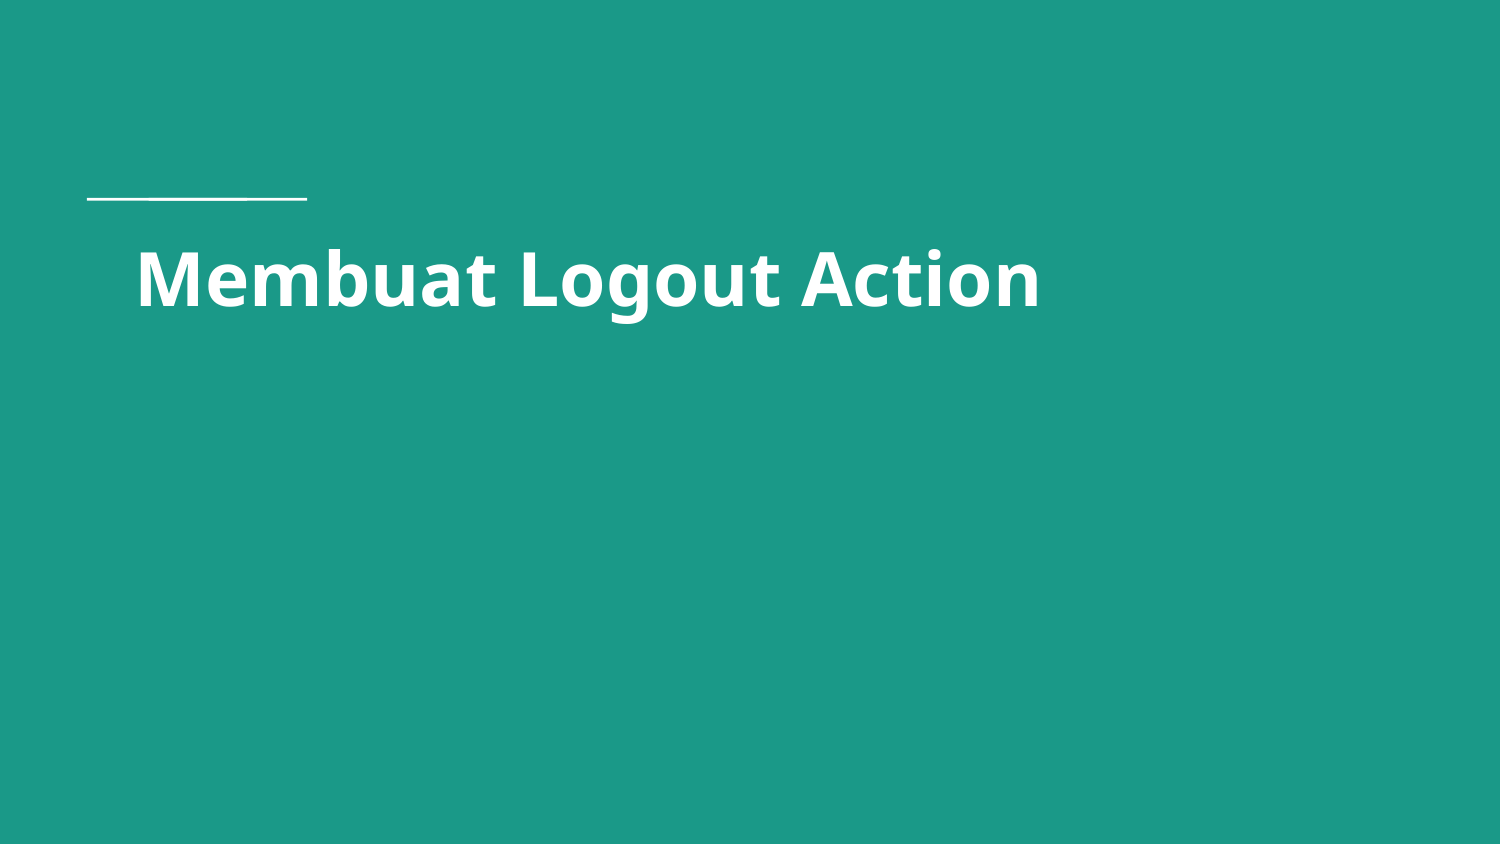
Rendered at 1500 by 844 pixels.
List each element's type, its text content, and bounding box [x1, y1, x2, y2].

title Membuat Logout Action [119, 216, 1381, 466]
